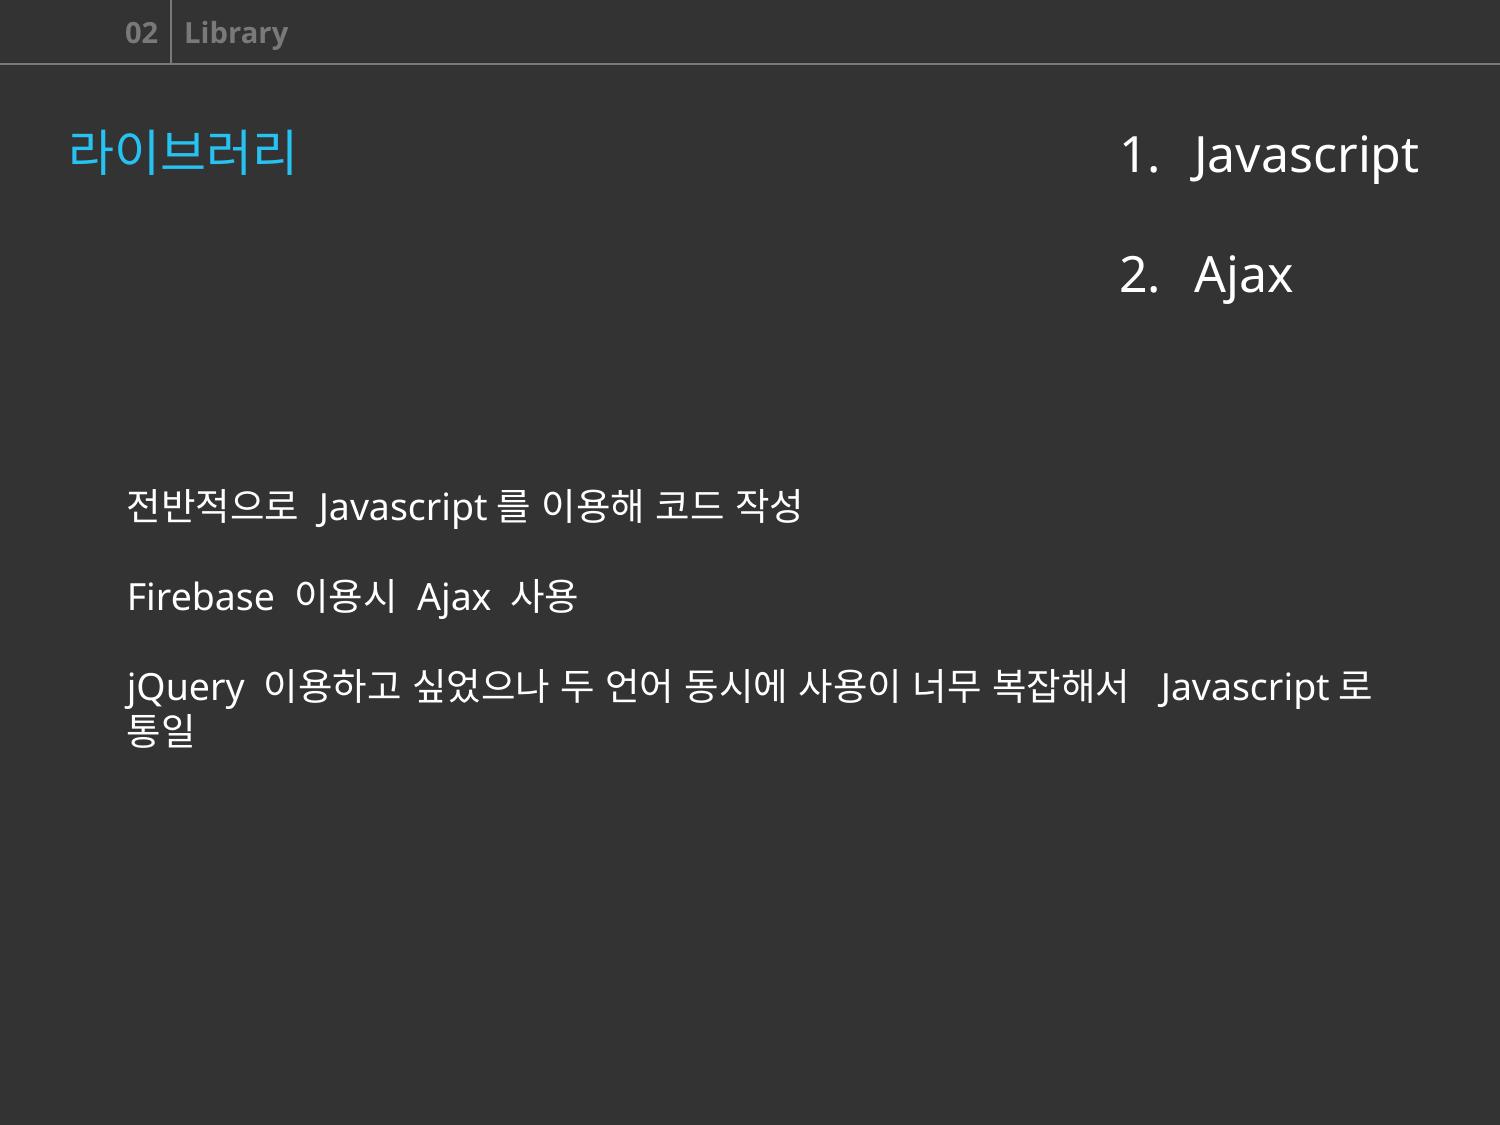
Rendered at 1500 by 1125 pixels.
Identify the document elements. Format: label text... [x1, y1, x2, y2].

text_box 전반적으로 Javascript를 이용해 코드 작성 Firebase 이용시 Ajax 사용 jQuery 이용하고 싶었으나 두 언어 동시에 사용이 너무 복잡해서 Javascript로 통일 [112, 475, 1424, 761]
text_box Javascript Ajax [1104, 114, 1500, 490]
list 라이브러리 [53, 113, 467, 197]
